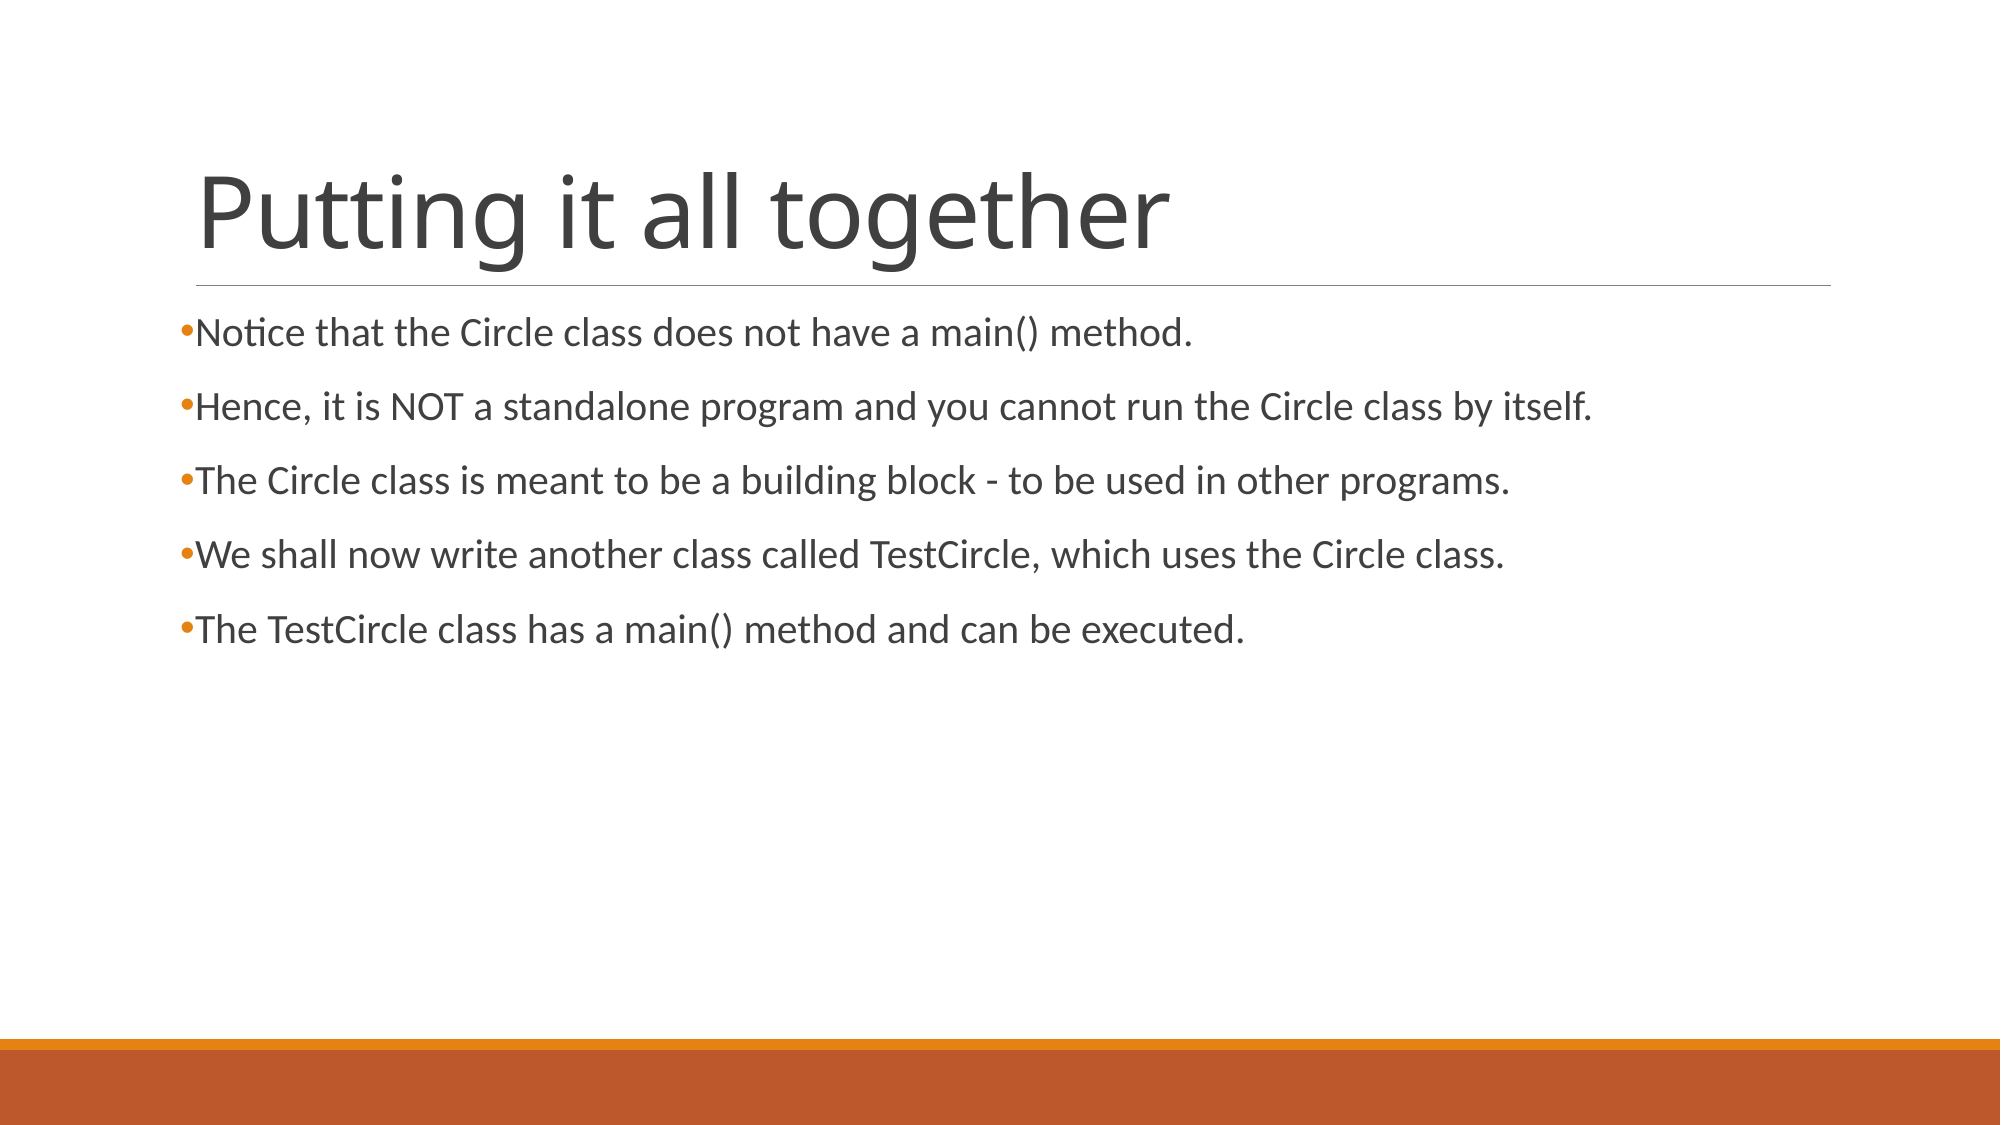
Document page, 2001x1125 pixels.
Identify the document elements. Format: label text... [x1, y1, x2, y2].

list Notice that the Circle class does not have a main() method. Hence, it is NOT a standalone program and you cannot run the Circle class by itself. The Circle class is meant to be a building block - to be used in other programs. We shall now write another class called TestCircle, which uses the Circle class. The TestCircle class has a main() method and can be executed. [180, 302, 1912, 1017]
title Putting it all together [180, 38, 1830, 276]
